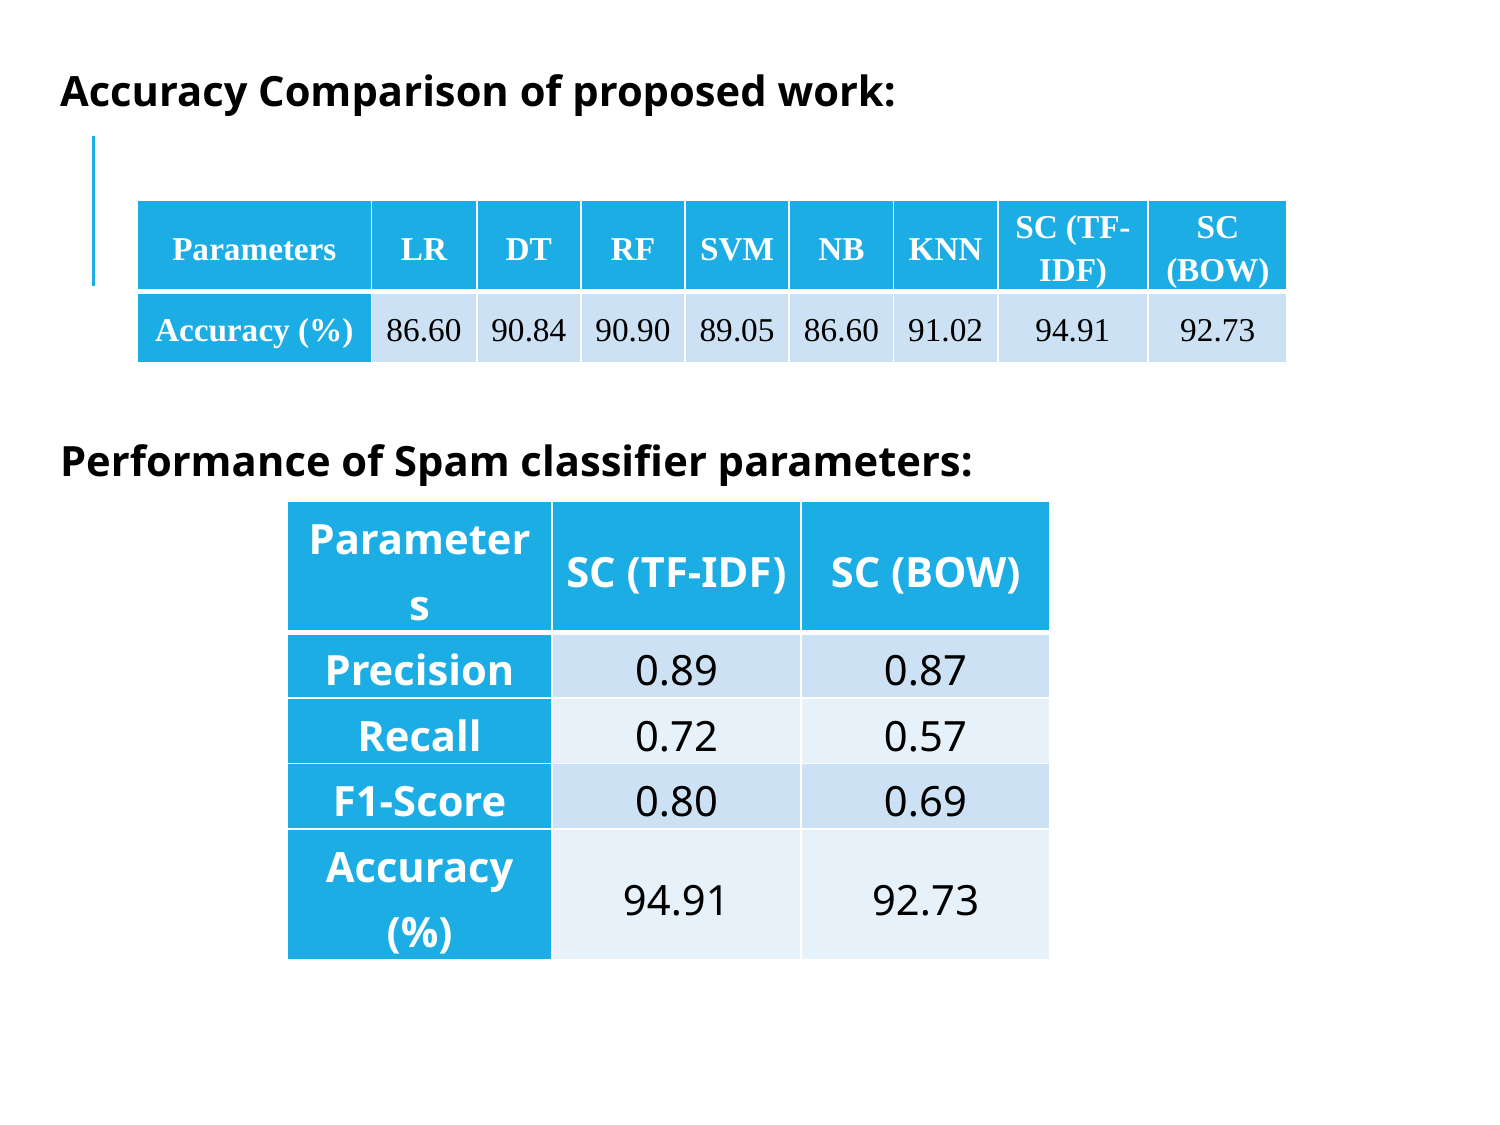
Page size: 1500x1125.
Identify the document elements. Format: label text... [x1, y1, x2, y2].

table_cell 91.02 [894, 294, 997, 362]
table_header SVM [686, 201, 788, 289]
table_cell 89.05 [686, 294, 788, 362]
table_header RF [582, 201, 684, 289]
table_cell 94.91 [999, 294, 1147, 362]
table_cell 0.72 [553, 699, 800, 763]
table_cell 86.60 [790, 294, 893, 362]
table_cell 94.91 [553, 830, 800, 959]
table_header KNN [894, 201, 997, 289]
table_cell 0.57 [802, 699, 1049, 763]
table_cell 86.60 [372, 294, 476, 362]
table_cell 92.73 [802, 830, 1049, 959]
table_header Parameters [288, 502, 551, 630]
table_header NB [790, 201, 893, 289]
table_header SC (TF-IDF) [999, 201, 1147, 289]
table_cell 0.69 [802, 764, 1049, 828]
table_header SC (TF-IDF) [553, 502, 800, 630]
table_cell 90.90 [582, 294, 684, 362]
table_header Parameters [138, 201, 371, 289]
table_header DT [478, 201, 580, 289]
list Accuracy Comparison of proposed work: Performance of Spam classifier parameters: [37, 62, 1350, 1088]
table_cell Precision [288, 635, 551, 697]
table_cell F1-Score [288, 764, 551, 828]
table_cell 0.89 [553, 635, 800, 697]
table_cell 90.84 [478, 294, 580, 362]
table_cell 0.87 [802, 635, 1049, 697]
table_header SC (BOW) [1149, 201, 1286, 289]
table_cell Accuracy (%) [138, 294, 371, 362]
table_cell 0.80 [553, 764, 800, 828]
table_header SC (BOW) [802, 502, 1049, 630]
table_cell Recall [288, 699, 551, 763]
table_header LR [372, 201, 476, 289]
table_cell 92.73 [1149, 294, 1286, 362]
table_cell Accuracy (%) [288, 830, 551, 959]
